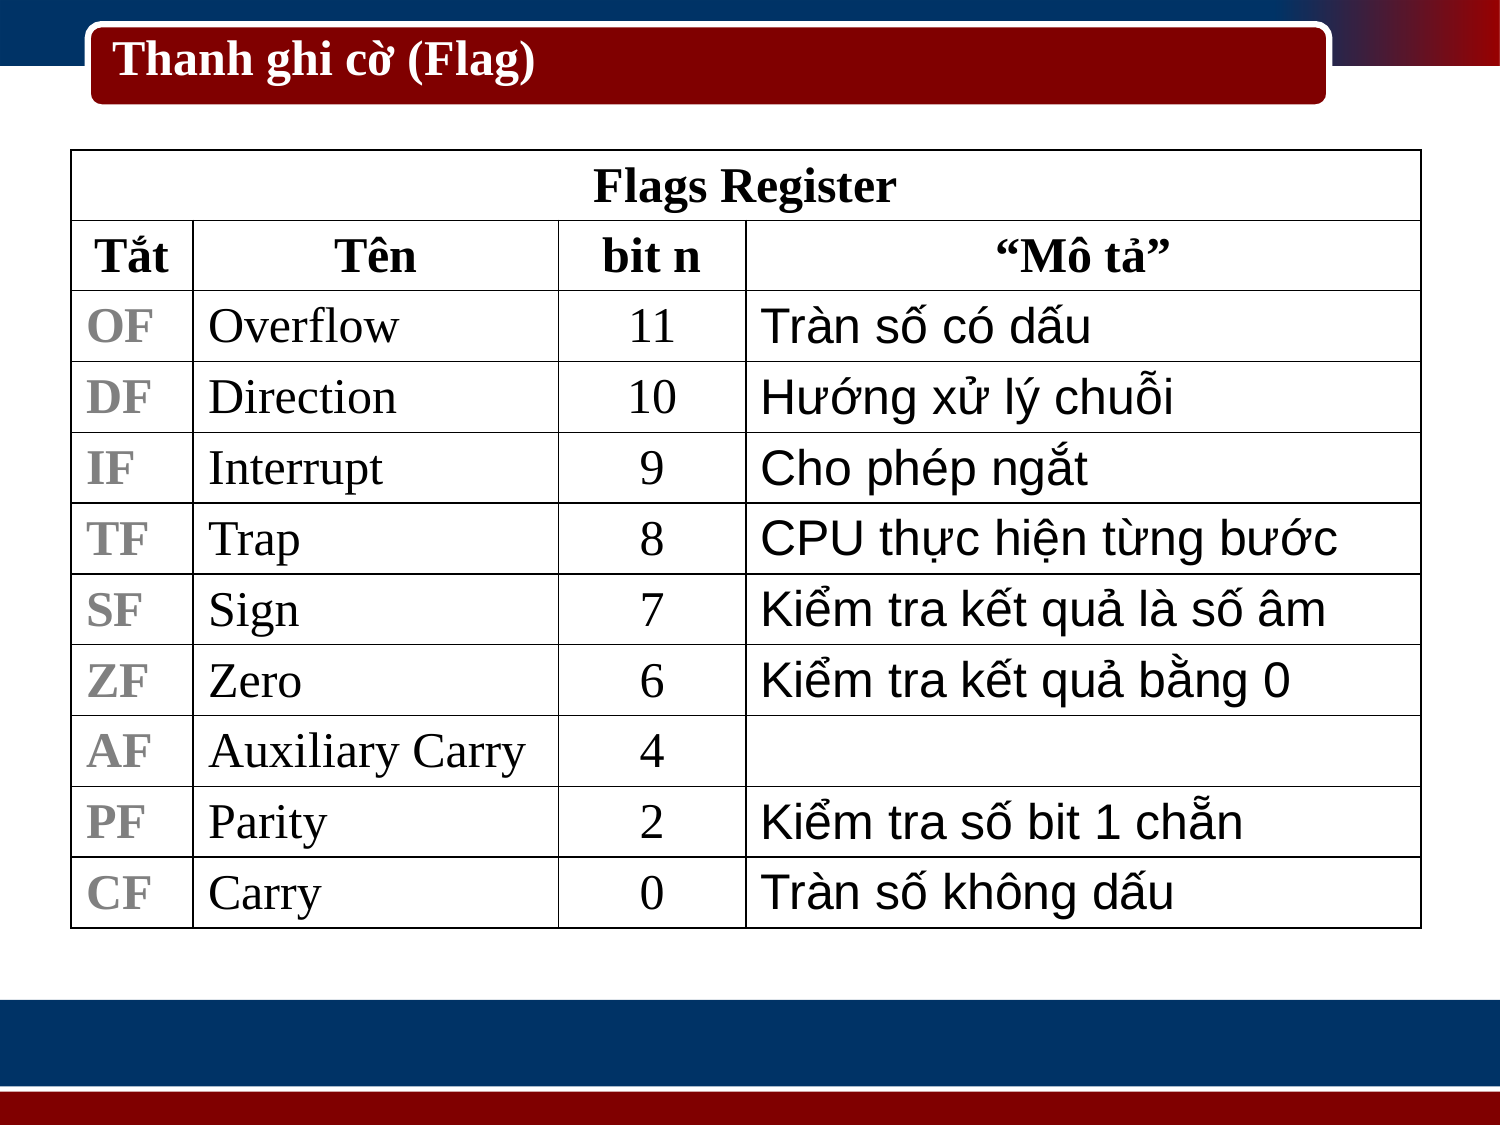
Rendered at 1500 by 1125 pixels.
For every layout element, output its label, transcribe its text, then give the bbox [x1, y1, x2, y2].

table_cell AF [72, 716, 192, 786]
table_cell 2 [559, 787, 745, 856]
table_cell PF [72, 787, 192, 856]
table_cell OF [72, 291, 192, 361]
table_cell DF [72, 362, 192, 432]
table_cell Kiểm tra kết quả bằng 0 [747, 645, 1420, 715]
table_cell Auxiliary Carry [194, 716, 558, 786]
table_cell 11 [559, 291, 745, 361]
table_cell CPU thực hiện từng bước [747, 504, 1420, 573]
table_cell TF [72, 504, 192, 573]
table_cell Overflow [194, 291, 558, 361]
table_cell 8 [559, 504, 745, 573]
table_cell SF [72, 575, 192, 644]
table_cell 4 [559, 716, 745, 786]
table_cell Carry [194, 858, 558, 927]
table_cell Hướng xử lý chuỗi [747, 362, 1420, 432]
table_cell 10 [559, 362, 745, 432]
table_cell Tràn số có dấu [747, 291, 1420, 361]
table_cell 6 [559, 645, 745, 715]
table_header Flags Register [72, 151, 1420, 220]
table_cell 9 [559, 433, 745, 502]
table_cell 0 [559, 858, 745, 927]
table_cell Direction [194, 362, 558, 432]
table_cell Sign [194, 575, 558, 644]
picture [0, 0, 1500, 66]
table_cell Tắt [72, 221, 192, 290]
table_cell “Mô tả” [747, 221, 1420, 290]
table_cell bit n [559, 221, 745, 290]
table_cell Kiểm tra kết quả là số âm [747, 575, 1420, 644]
table_cell Parity [194, 787, 558, 856]
table_cell IF [72, 433, 192, 502]
table_cell Zero [194, 645, 558, 715]
table_cell Cho phép ngắt [747, 433, 1420, 502]
table_cell Kiểm tra số bit 1 chẵn [747, 787, 1420, 856]
table_cell Trap [194, 504, 558, 573]
title Thanh ghi cờ (Flag) [112, 24, 1225, 80]
table_cell 7 [559, 575, 745, 644]
table_cell Tràn số không dấu [747, 858, 1420, 927]
table_cell CF [72, 858, 192, 927]
table_cell [747, 716, 1420, 786]
table_cell ZF [72, 645, 192, 715]
table_cell Tên [194, 221, 558, 290]
table_cell Interrupt [194, 433, 558, 502]
